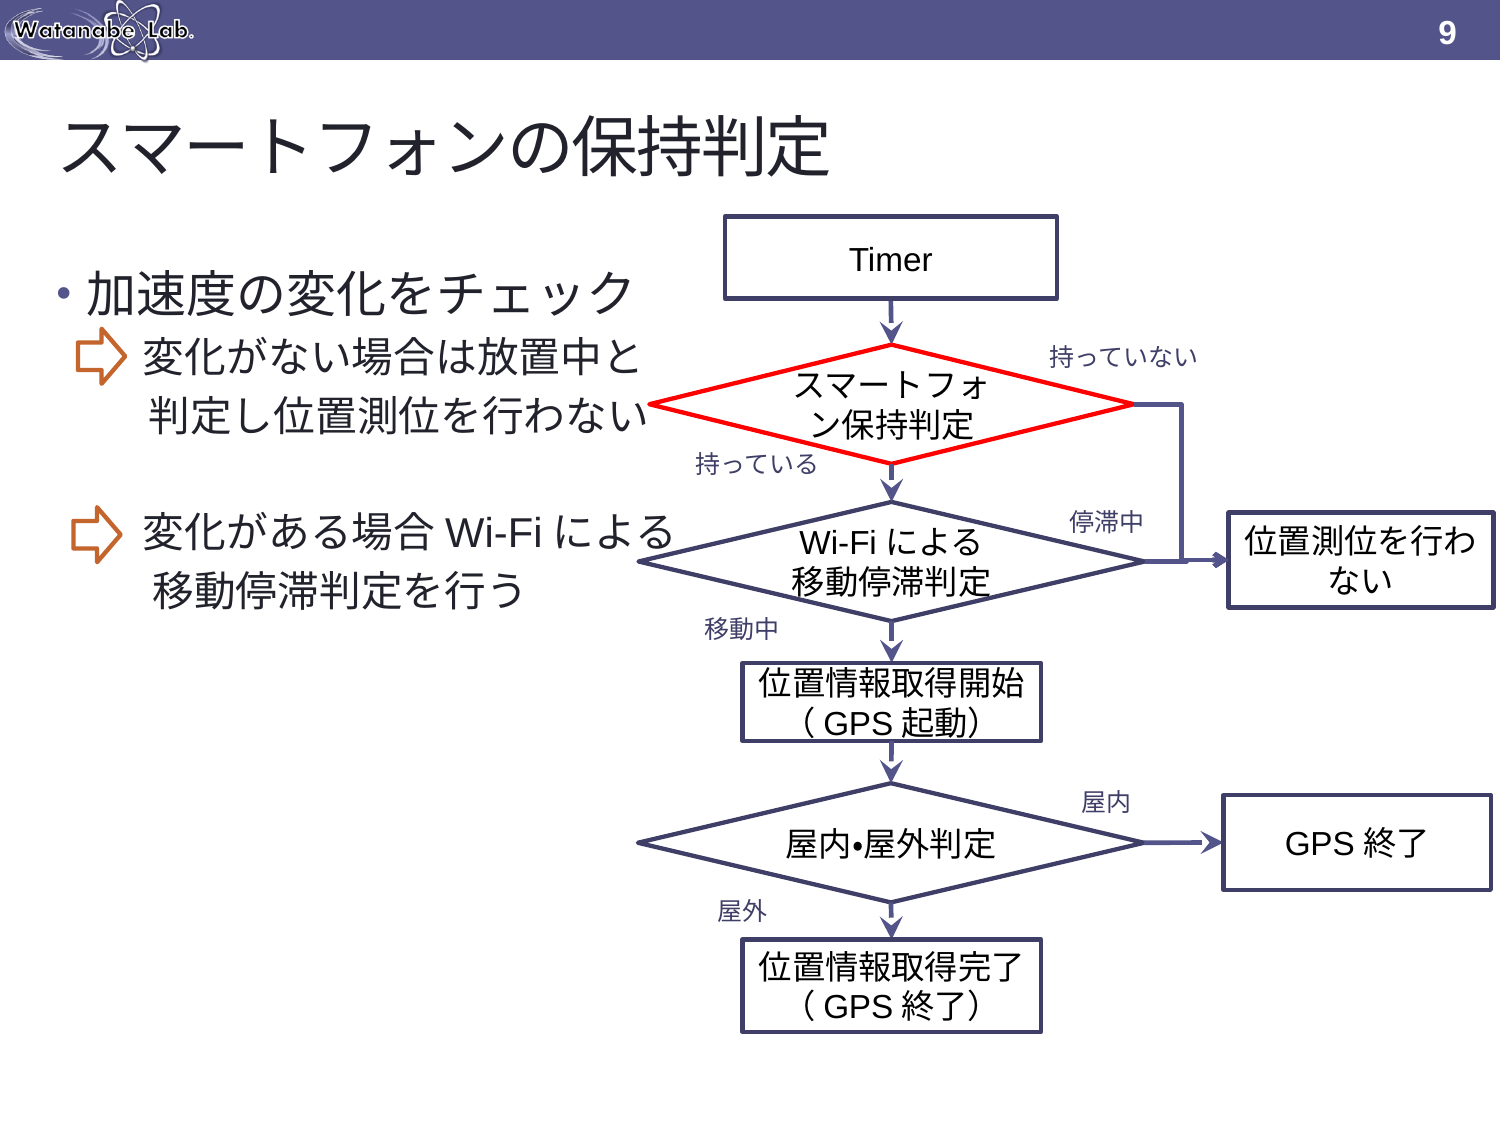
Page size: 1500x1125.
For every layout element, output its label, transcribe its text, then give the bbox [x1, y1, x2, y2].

slide_number 9 [1423, 4, 1495, 59]
title スマートフォンの保持判定 [41, 78, 1459, 211]
list 加速度の変化をチェック 変化がない場合は放置中と 判定し位置測位を行わない 変化がある場合Wi-Fiによる 移動停滞判定を行う [41, 255, 1459, 1063]
text_box [75, 326, 127, 386]
picture [0, 0, 208, 90]
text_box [637, 216, 1494, 1033]
text_box [71, 505, 123, 565]
